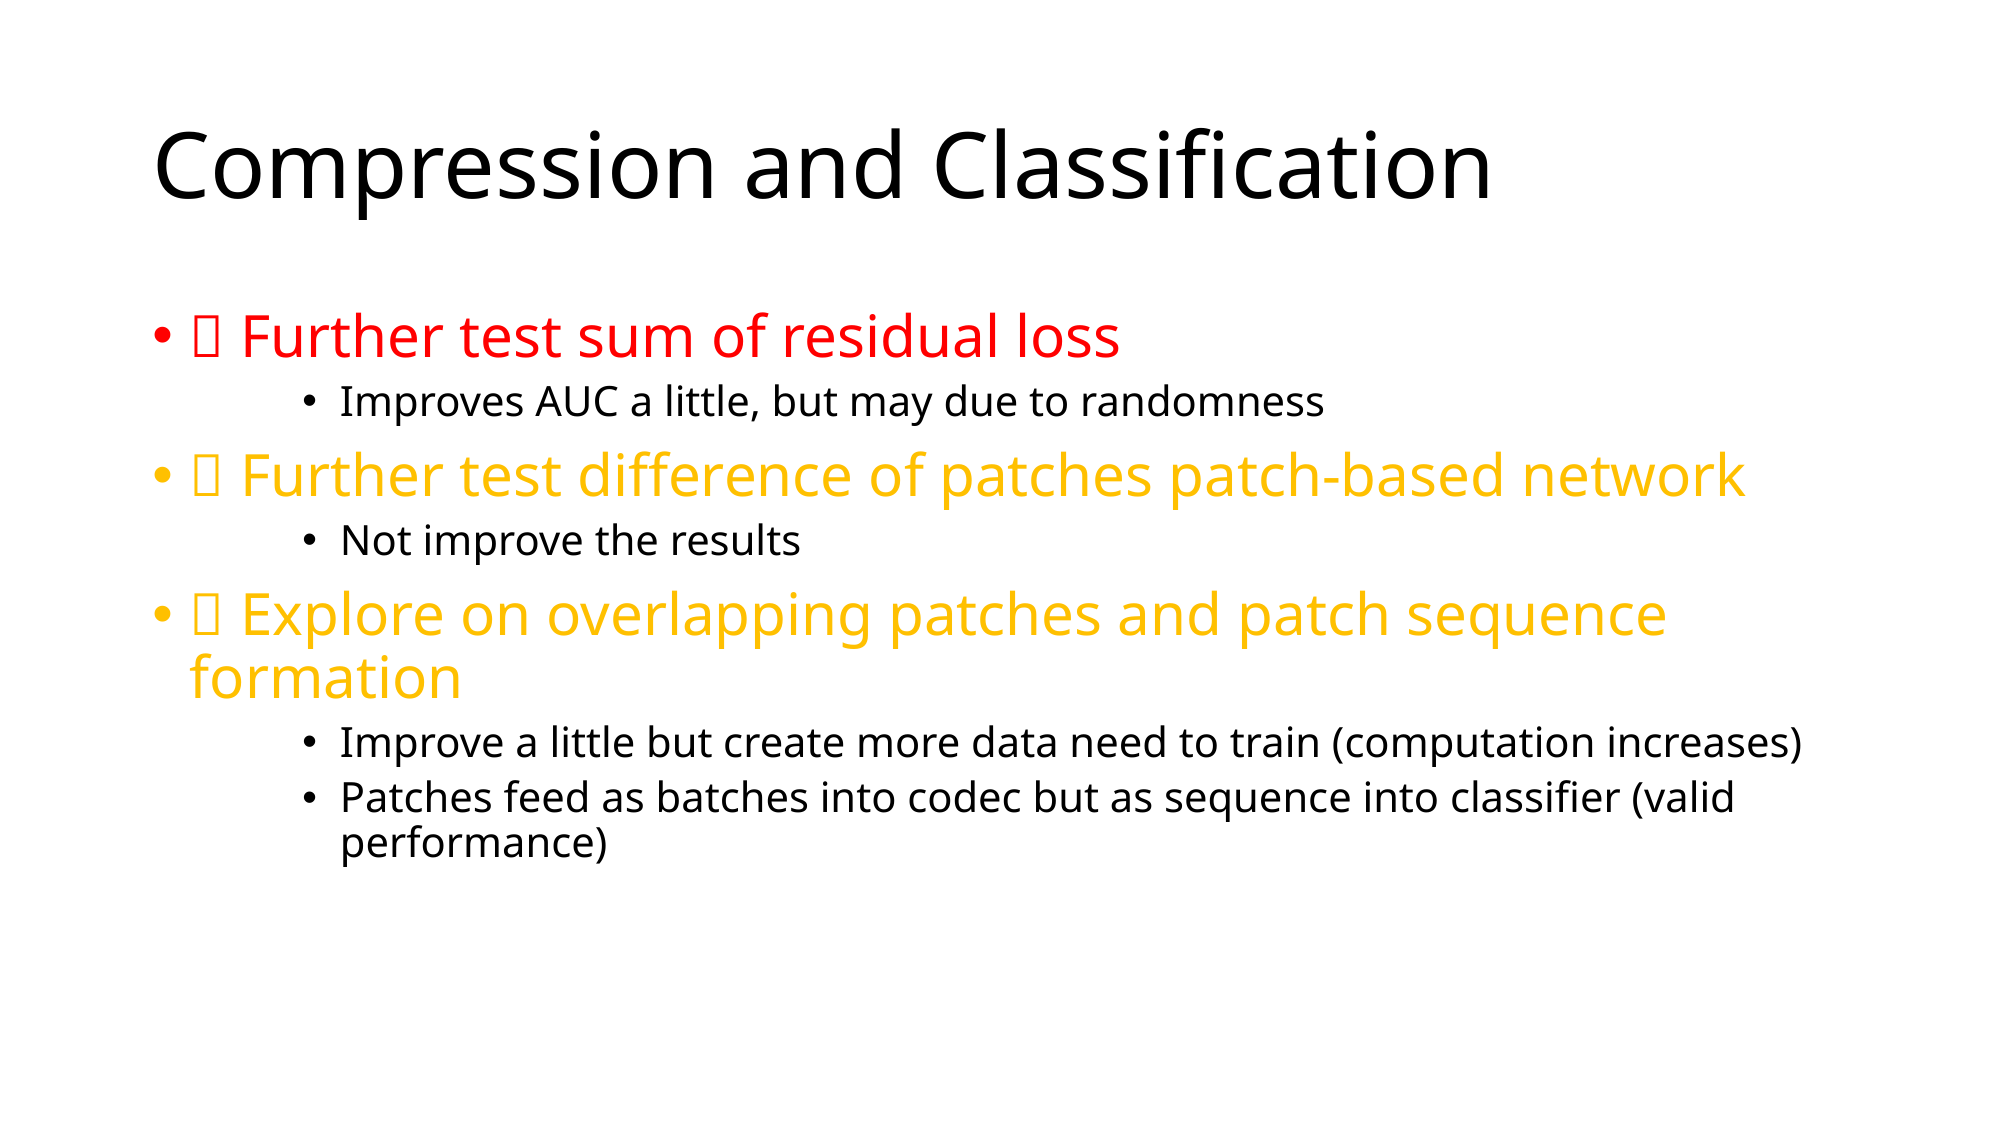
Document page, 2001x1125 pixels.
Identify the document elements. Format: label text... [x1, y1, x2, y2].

title Compression and Classification [137, 59, 1863, 278]
list  Further test sum of residual loss Improves AUC a little, but may due to randomness  Further test difference of patches patch-based network Not improve the results  Explore on overlapping patches and patch sequence formation Improve a little but create more data need to train (computation increases) Patches feed as batches into codec but as sequence into classifier (valid performance) [137, 299, 1863, 1014]
